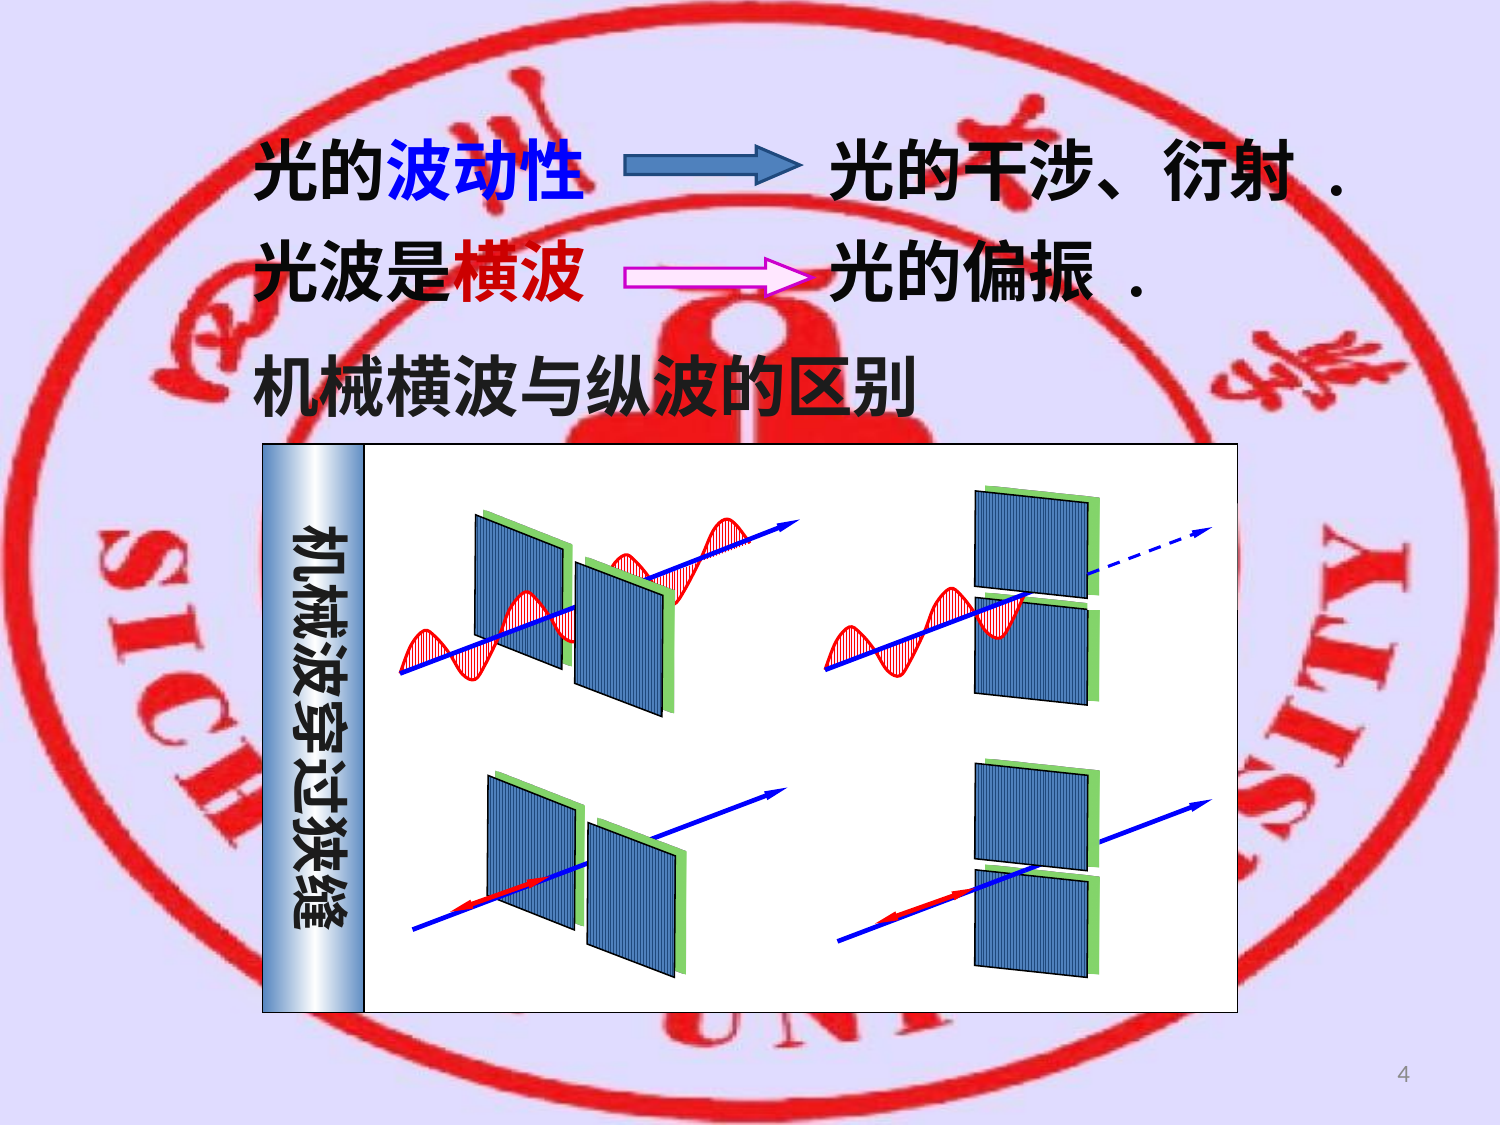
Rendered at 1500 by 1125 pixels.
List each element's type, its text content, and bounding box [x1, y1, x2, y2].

text_box [365, 443, 1238, 1013]
text_box [587, 939, 675, 978]
text_box [974, 949, 1088, 978]
text_box [975, 763, 1088, 797]
text_box [1099, 503, 1238, 610]
slide_number 4 [1074, 1042, 1425, 1103]
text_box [824, 514, 1226, 678]
text_box 机械横波与纵波的区别 [237, 337, 1113, 433]
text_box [837, 798, 1213, 942]
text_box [399, 518, 801, 682]
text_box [237, 133, 1438, 328]
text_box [412, 787, 788, 930]
text_box [974, 685, 1088, 706]
text_box [594, 691, 663, 717]
text_box 机械波穿过狭缝 [262, 443, 365, 1013]
picture [0, 0, 1500, 1125]
text_box [975, 490, 1088, 513]
text_box [488, 775, 513, 785]
